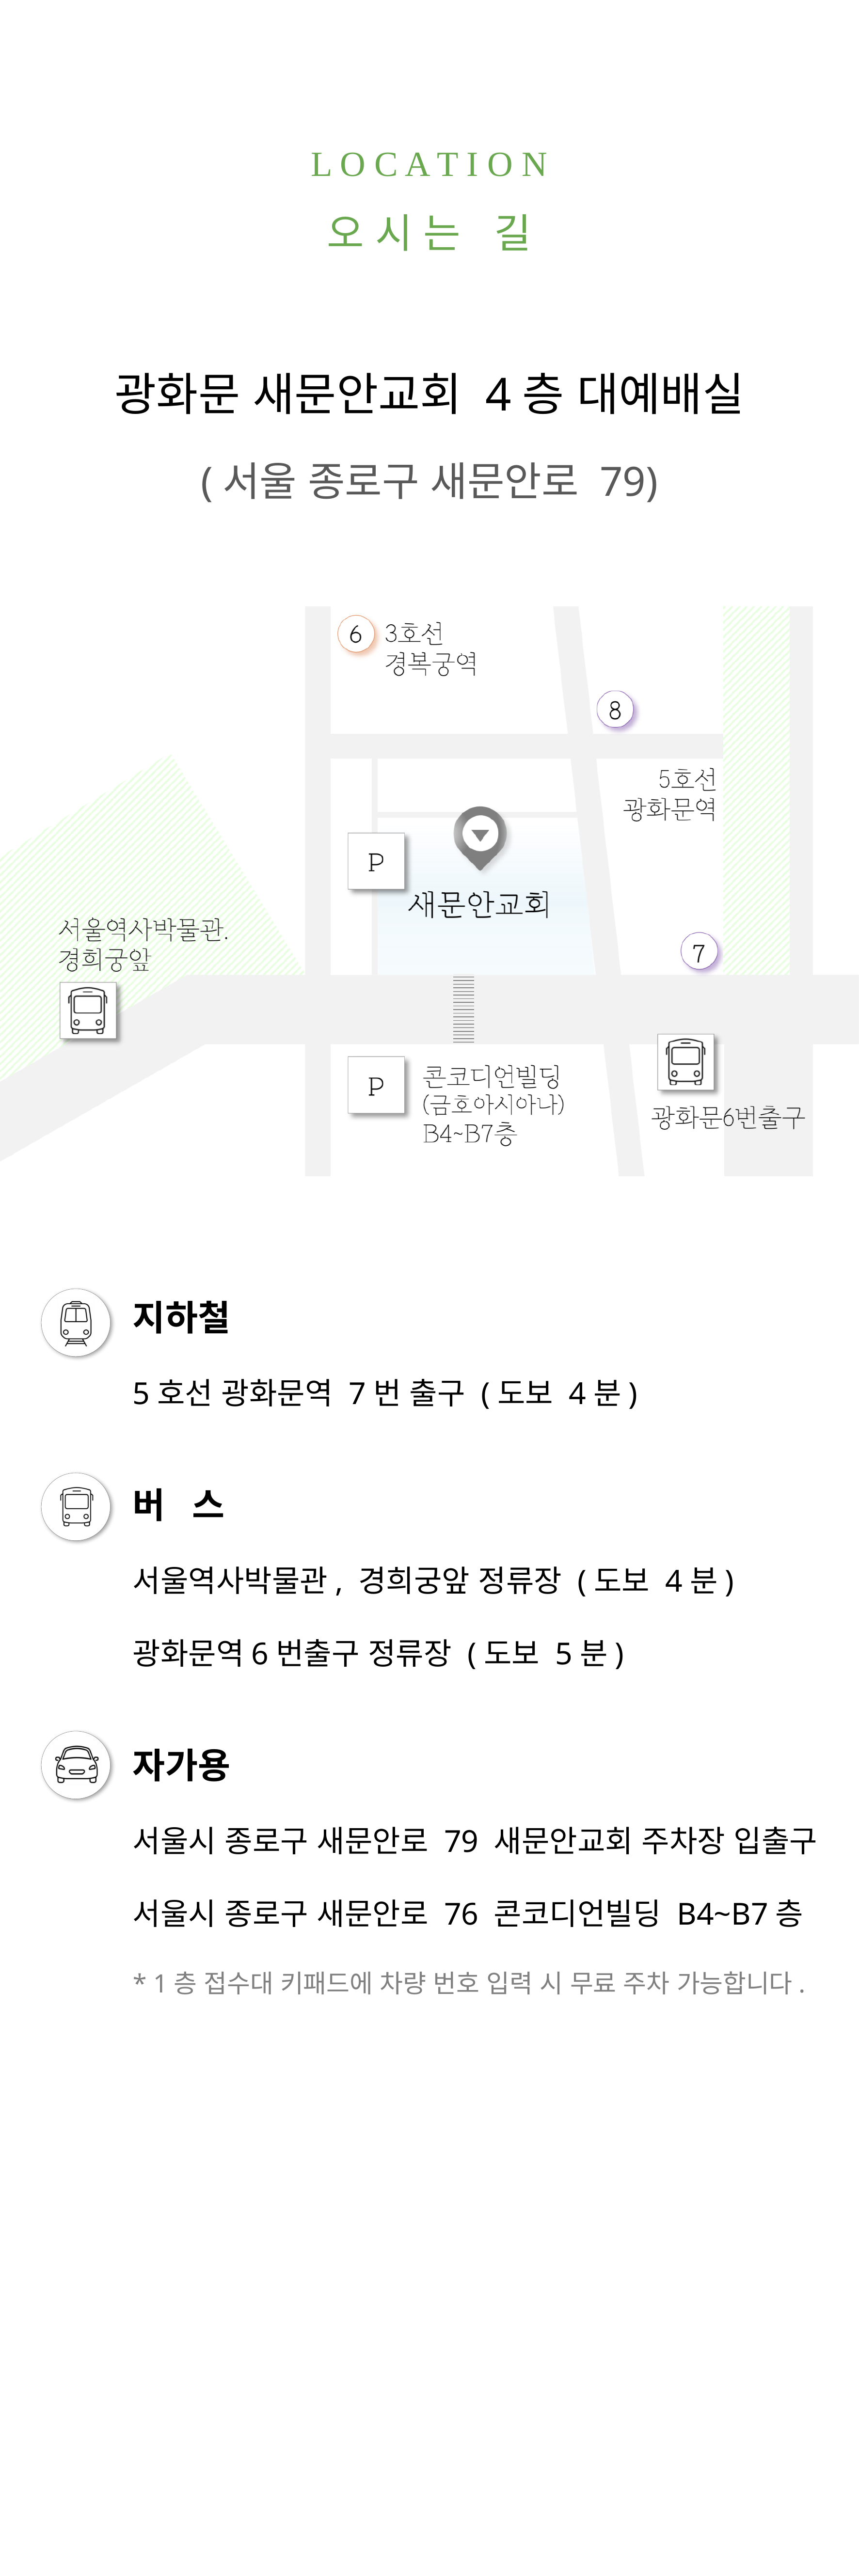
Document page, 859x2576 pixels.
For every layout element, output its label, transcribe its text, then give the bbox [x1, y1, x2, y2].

picture [0, 606, 859, 1176]
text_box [41, 1215, 859, 2101]
text_box L O C A T I O N 오 시 는 길 광화문 새문안교회 4층 대예배실 (서울 종로구 새문안로 79) [0, 133, 859, 605]
